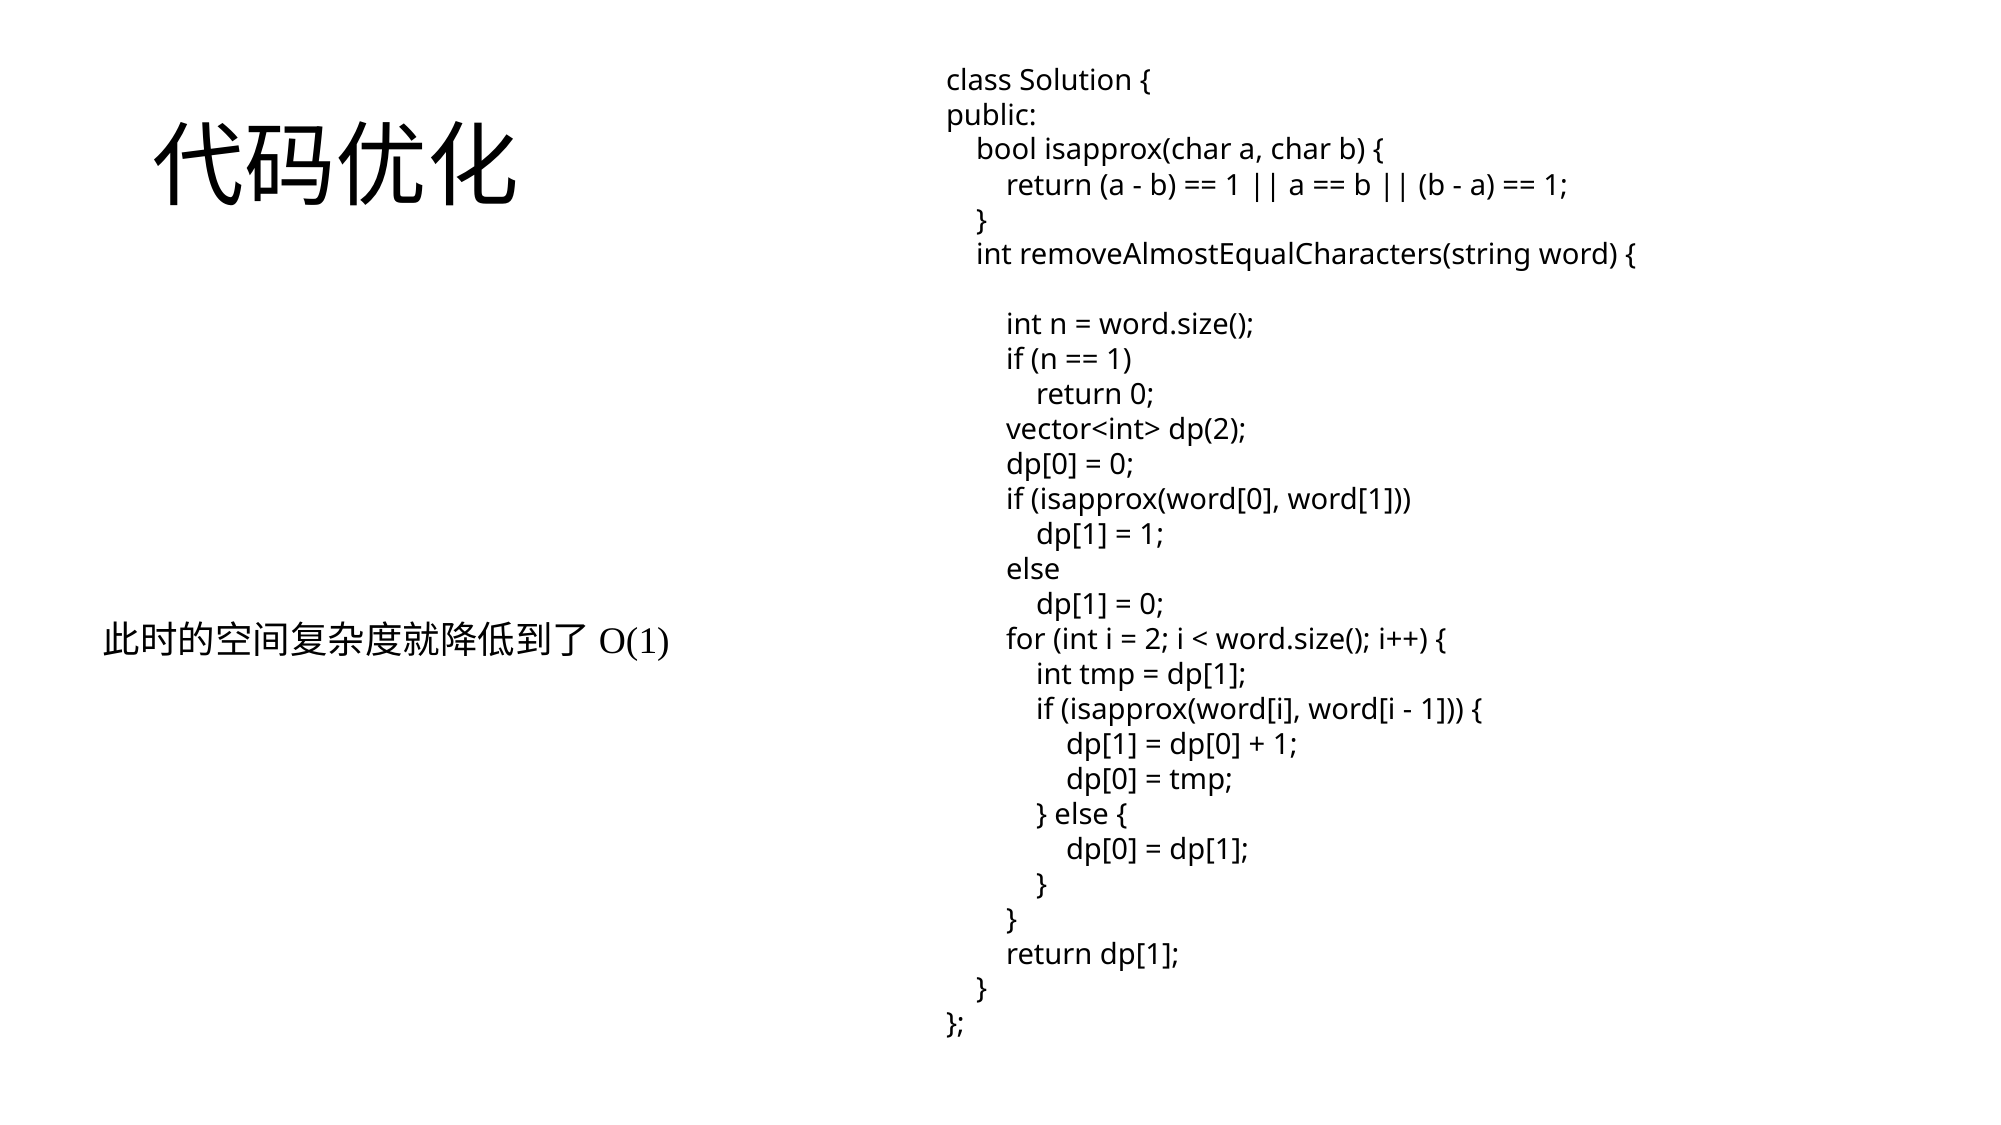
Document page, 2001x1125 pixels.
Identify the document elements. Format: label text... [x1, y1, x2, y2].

text_box class Solution { public: bool isapprox(char a, char b) { return (a - b) == 1 || a == b || (b - a) == 1; } int removeAlmostEqualCharacters(string word) { int n = word.size(); if (n == 1) return 0; vector<int> dp(2); dp[0] = 0; if (isapprox(word[0], word[1])) dp[1] = 1; else dp[1] = 0; for (int i = 2; i < word.size(); i++) { int tmp = dp[1]; if (isapprox(word[i], word[i - 1])) { dp[1] = dp[0] + 1; dp[0] = tmp; } else { dp[0] = dp[1]; } } return dp[1]; } }; [931, 53, 2000, 1048]
title 代码优化 [137, 59, 931, 278]
text_box 此时的空间复杂度就降低到了O(1) [37, 597, 832, 669]
